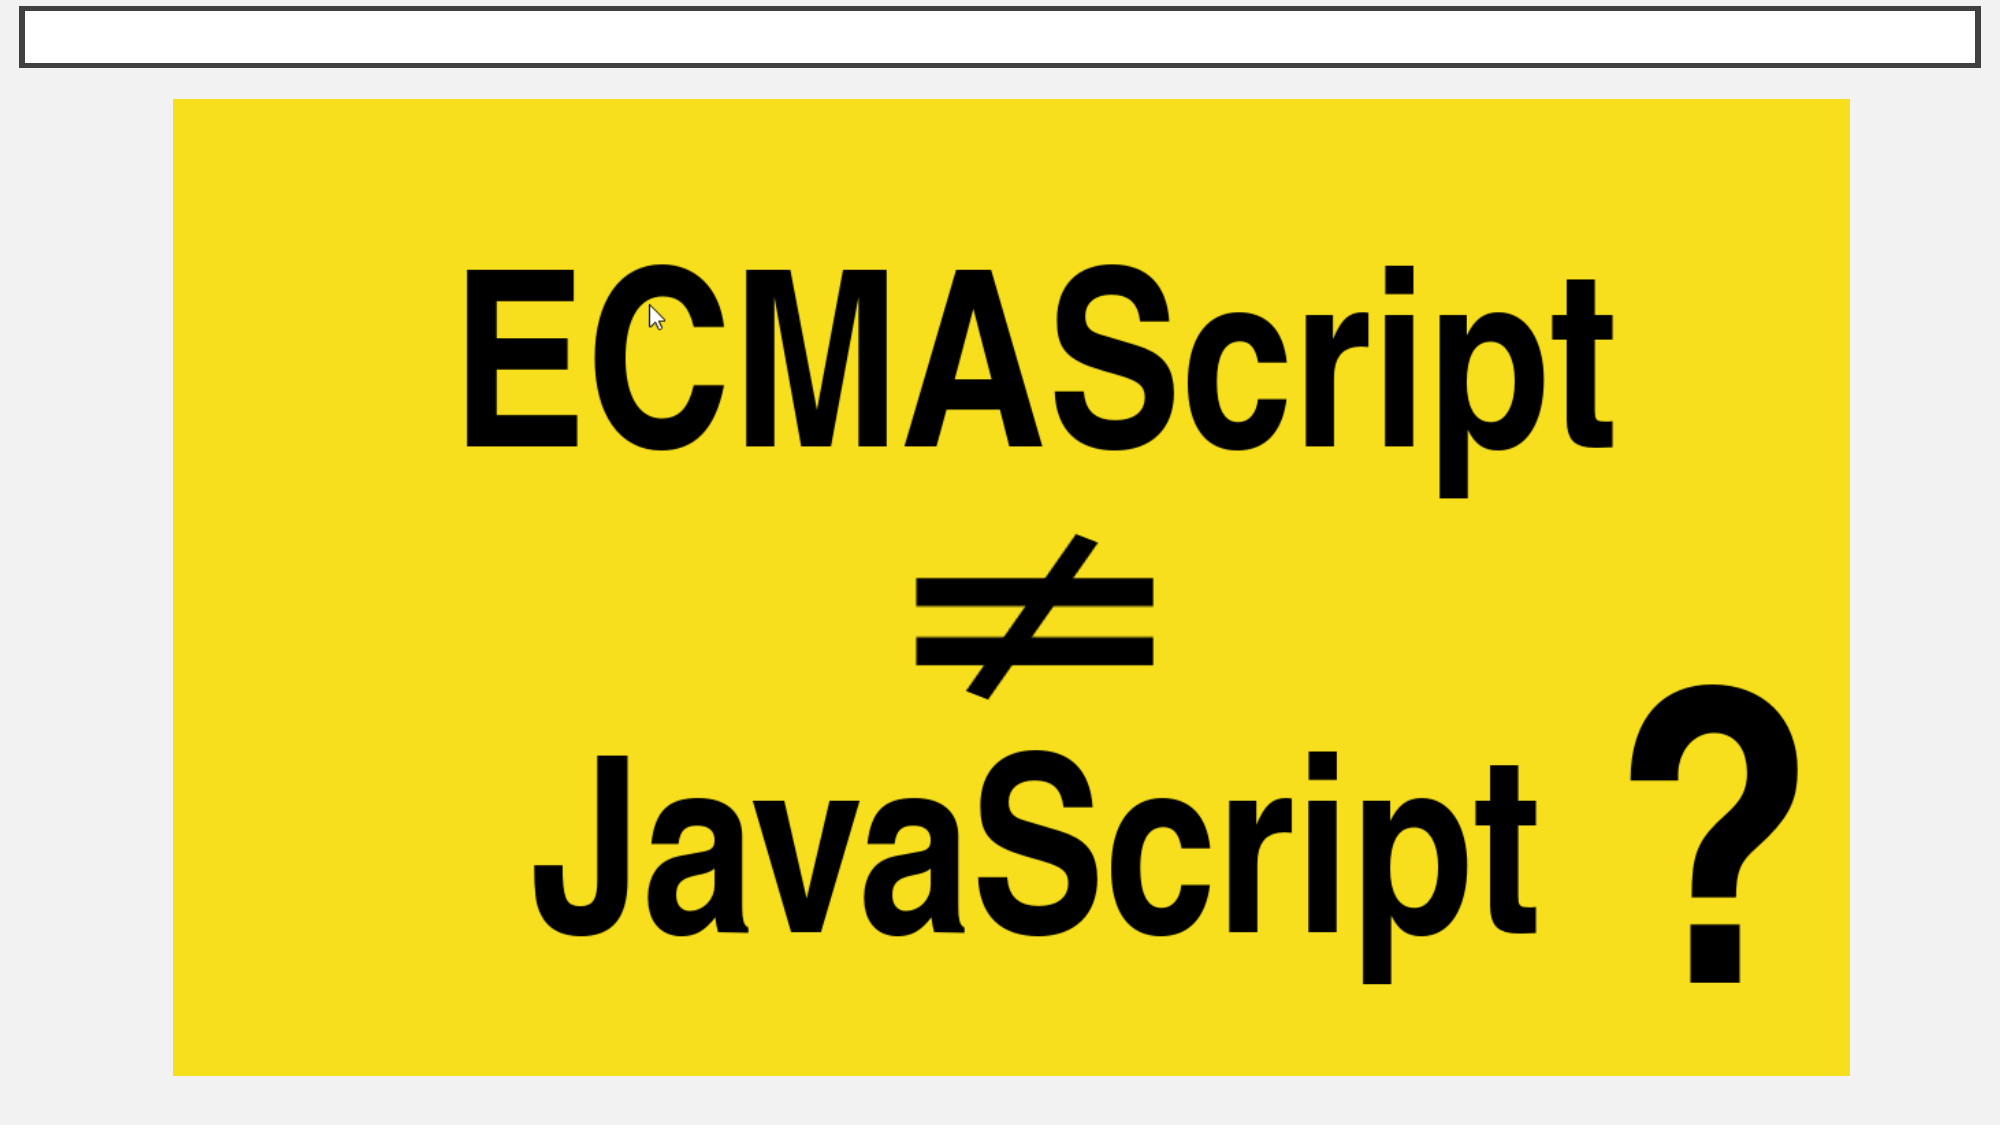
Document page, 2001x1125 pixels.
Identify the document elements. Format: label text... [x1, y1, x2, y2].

title ESLInt [19, 6, 1981, 68]
picture [173, 99, 1850, 1076]
